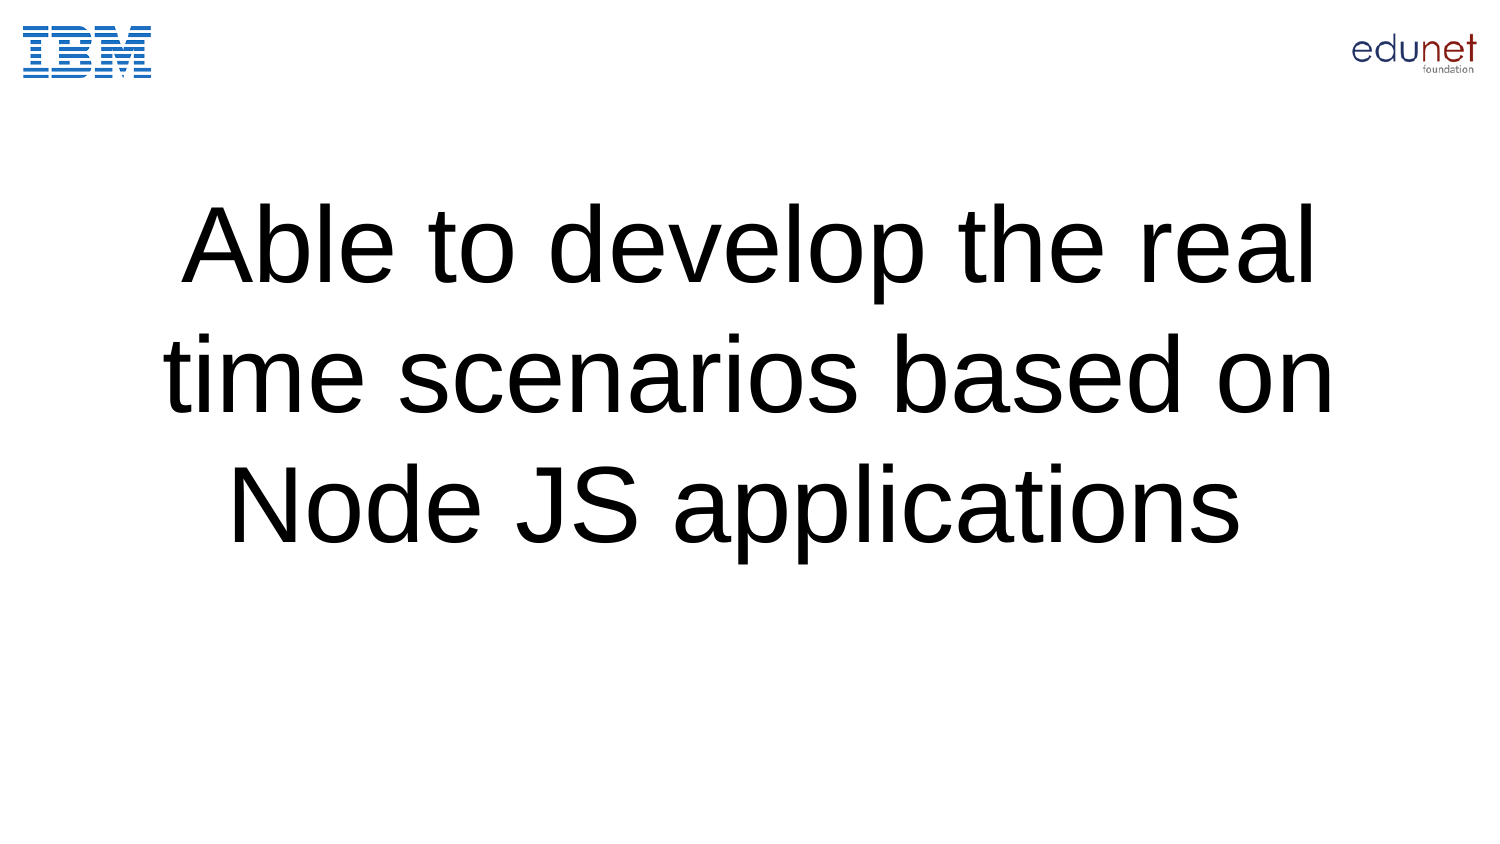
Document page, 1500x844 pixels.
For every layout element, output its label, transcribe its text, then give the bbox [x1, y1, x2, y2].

picture [1350, 26, 1480, 78]
picture [23, 26, 151, 78]
title Able to develop the real time scenarios based on Node JS applications [51, 144, 1449, 579]
